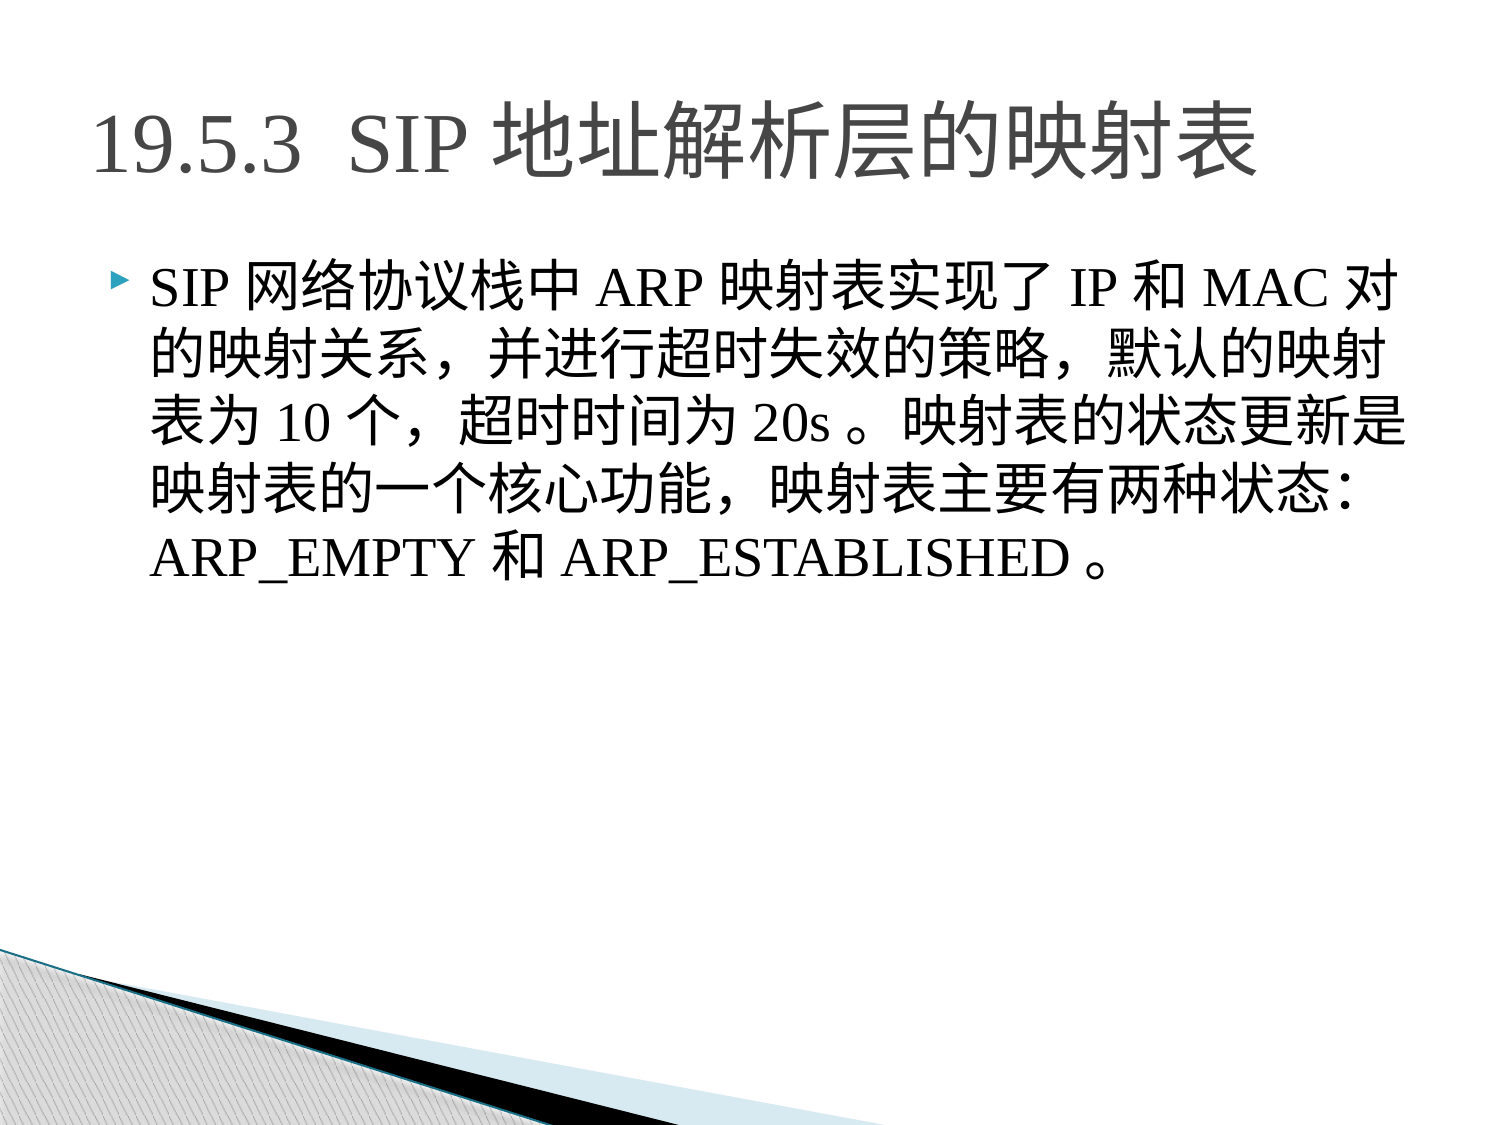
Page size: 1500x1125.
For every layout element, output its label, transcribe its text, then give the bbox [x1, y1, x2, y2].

title 19.5.3 SIP地址解析层的映射表 [75, 45, 1425, 233]
list SIP网络协议栈中ARP映射表实现了IP和MAC对的映射关系，并进行超时失效的策略，默认的映射表为10个，超时时间为20s。映射表的状态更新是映射表的一个核心功能，映射表主要有两种状态：ARP_EMPTY和ARP_ESTABLISHED。 [75, 243, 1425, 986]
